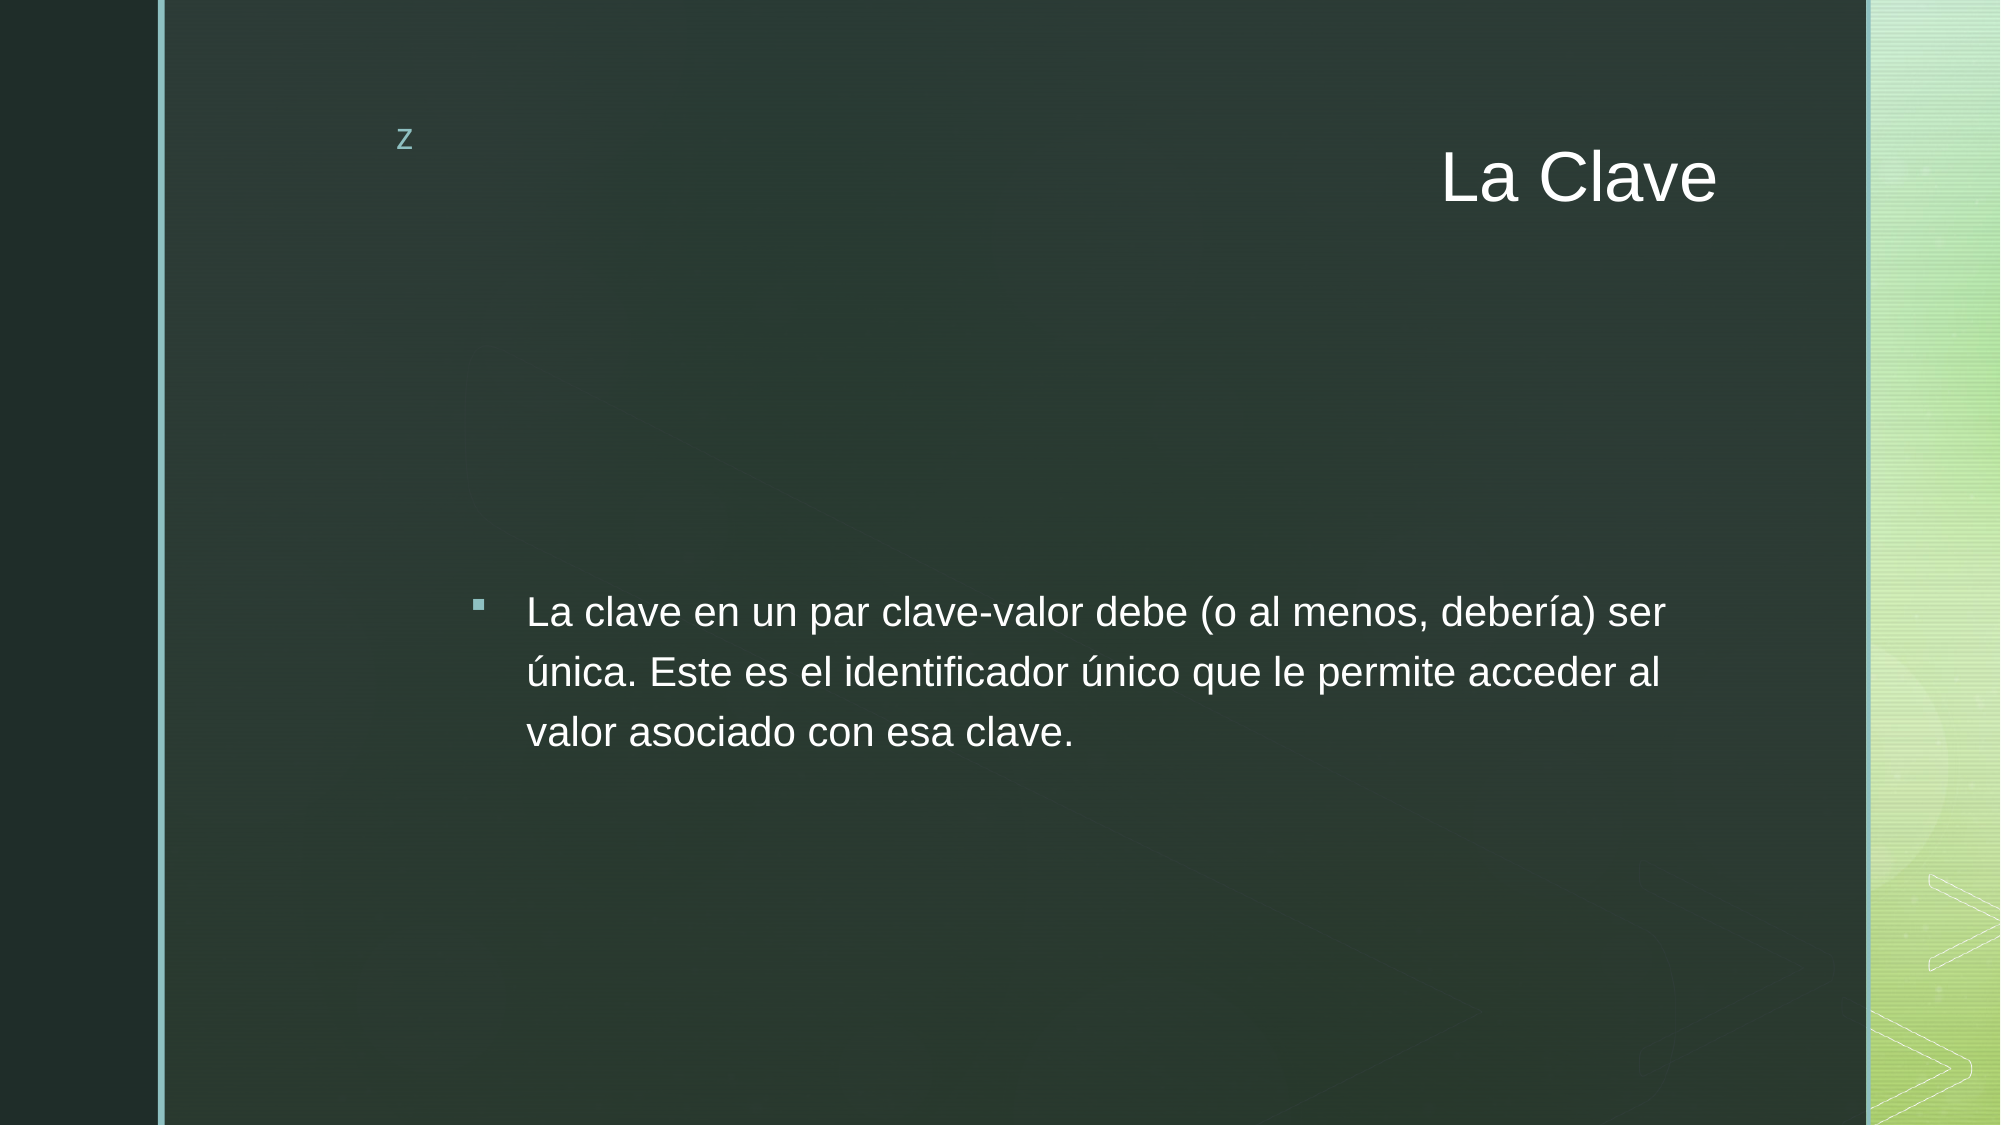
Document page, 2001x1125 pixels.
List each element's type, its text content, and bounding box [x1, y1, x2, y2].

picture [1871, 0, 2001, 1125]
title La Clave [428, 132, 1734, 310]
list La clave en un par clave-valor debe (o al menos, debería) ser única. Este es el identificador único que le permite acceder al valor asociado con esa clave. [454, 336, 1734, 993]
